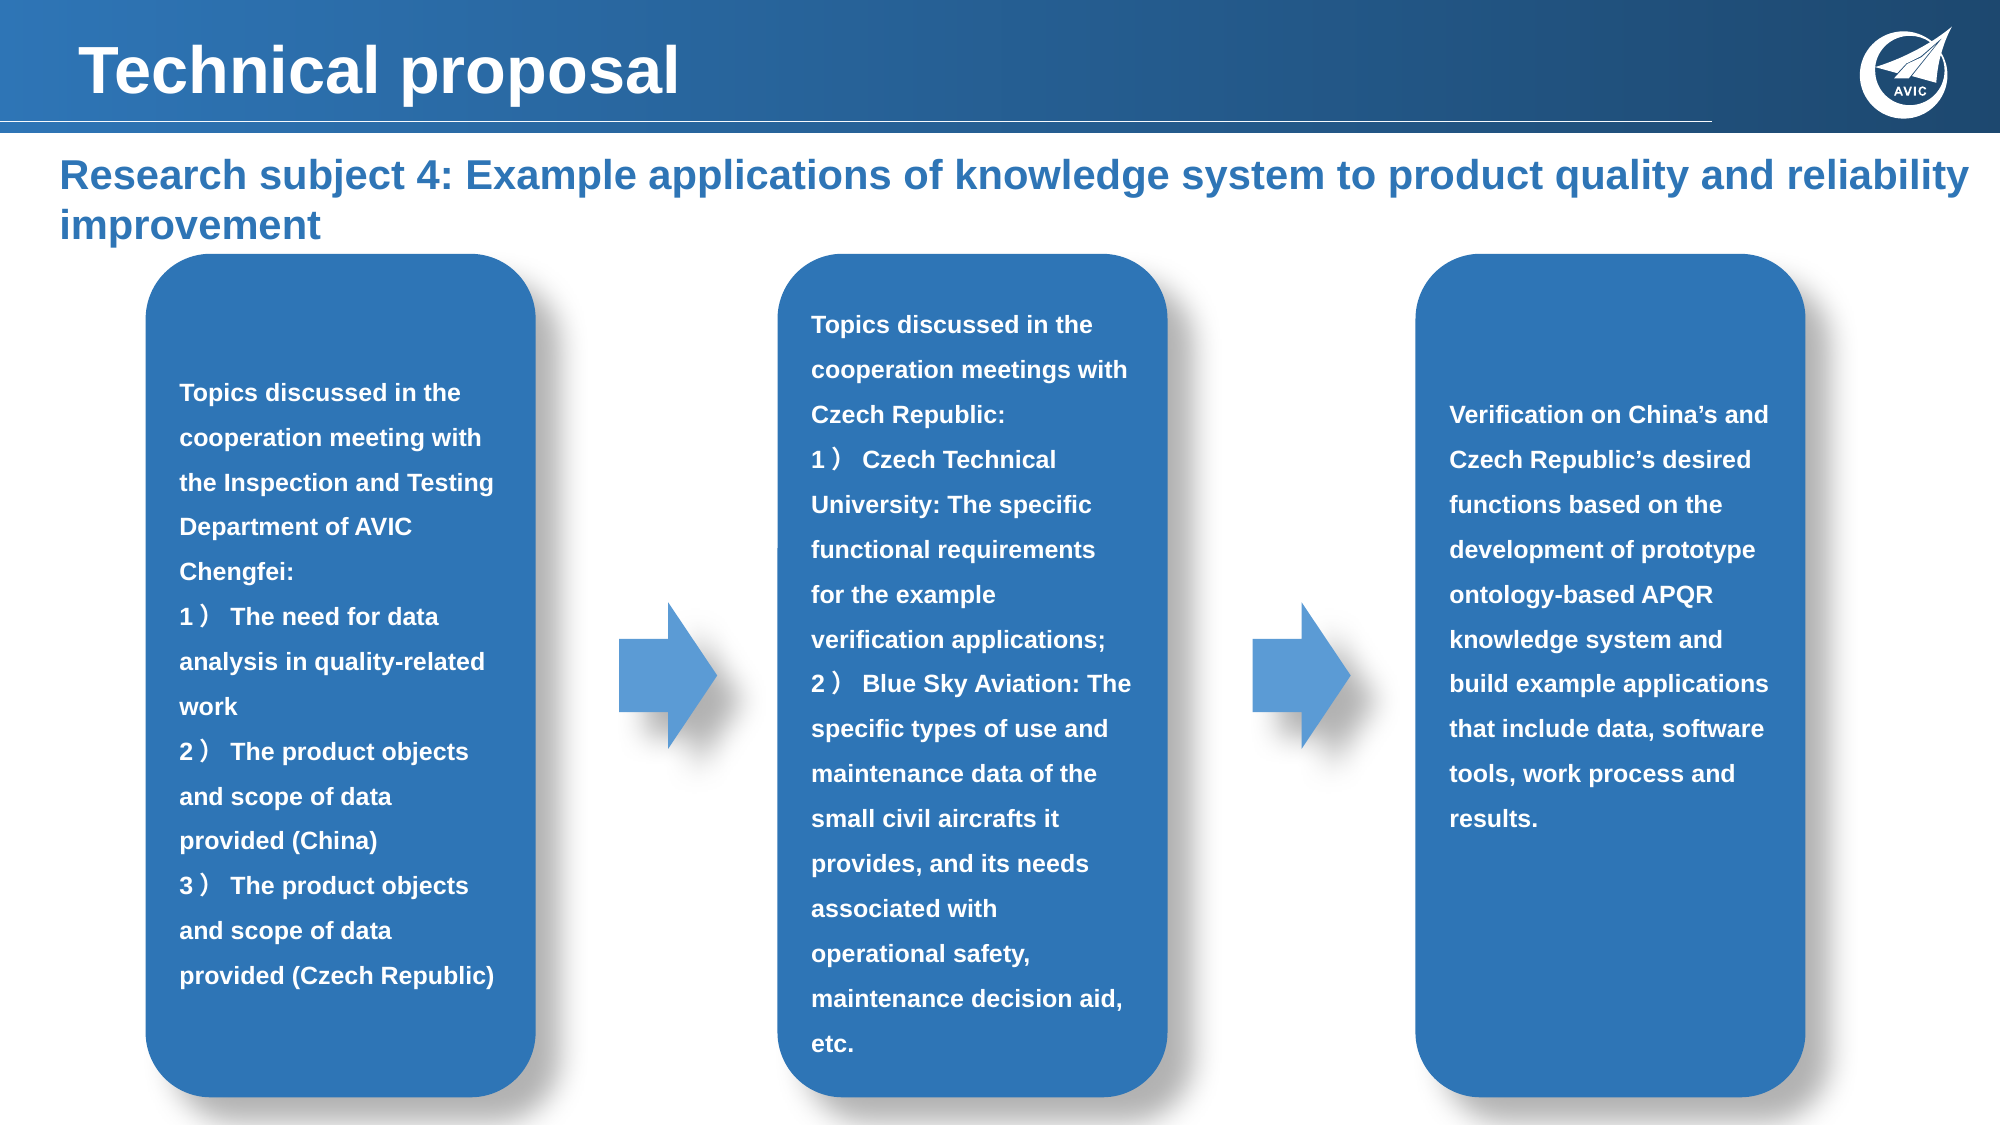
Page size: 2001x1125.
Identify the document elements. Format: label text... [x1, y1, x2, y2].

text_box Topics discussed in the cooperation meeting with the Inspection and Testing Department of AVIC Chengfei: 1）The need for data analysis in quality-related work 2）The product objects and scope of data provided (China) 3）The product objects and scope of data provided (Czech Republic) [145, 253, 536, 1098]
text_box [618, 598, 719, 753]
text_box Research subject 4: Example applications of knowledge system to product quality and reliability improvement [44, 140, 1997, 255]
text_box Verification on China’s and Czech Republic’s desired functions based on the development of prototype ontology-based APQR knowledge system and build example applications that include data, software tools, work process and results. [1415, 253, 1806, 1098]
text_box [1251, 598, 1352, 753]
title Technical proposal [63, 35, 1747, 109]
text_box Topics discussed in the cooperation meetings with Czech Republic: 1）Czech Technical University: The specific functional requirements for the example verification applications; 2）Blue Sky Aviation: The specific types of use and maintenance data of the small civil aircrafts it provides, and its needs associated with operational safety, maintenance decision aid, etc. [777, 253, 1168, 1098]
